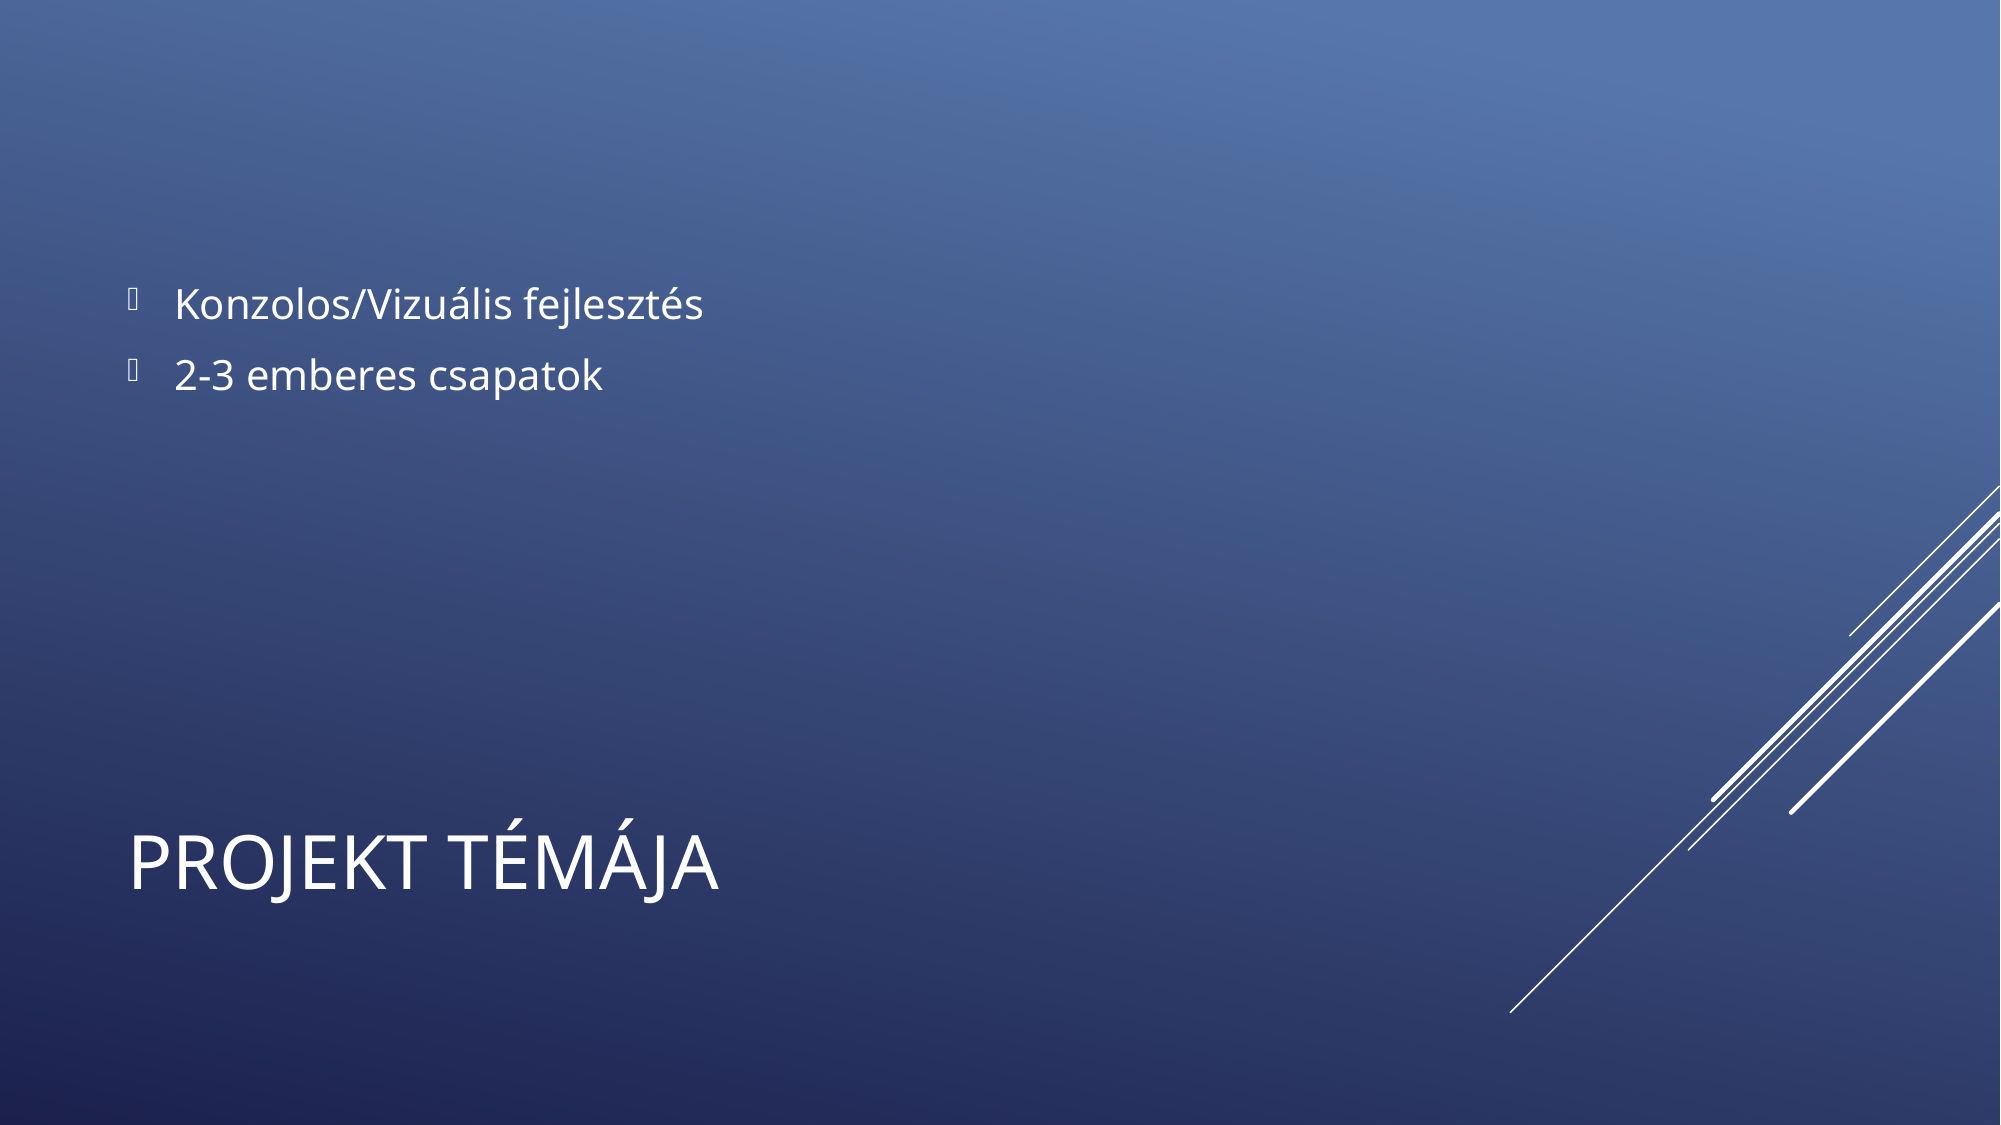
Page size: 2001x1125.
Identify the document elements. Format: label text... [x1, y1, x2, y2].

title Projekt témája [112, 736, 1513, 984]
list Konzolos/Vizuális fejlesztés 2-3 emberes csapatok [112, 112, 1513, 706]
